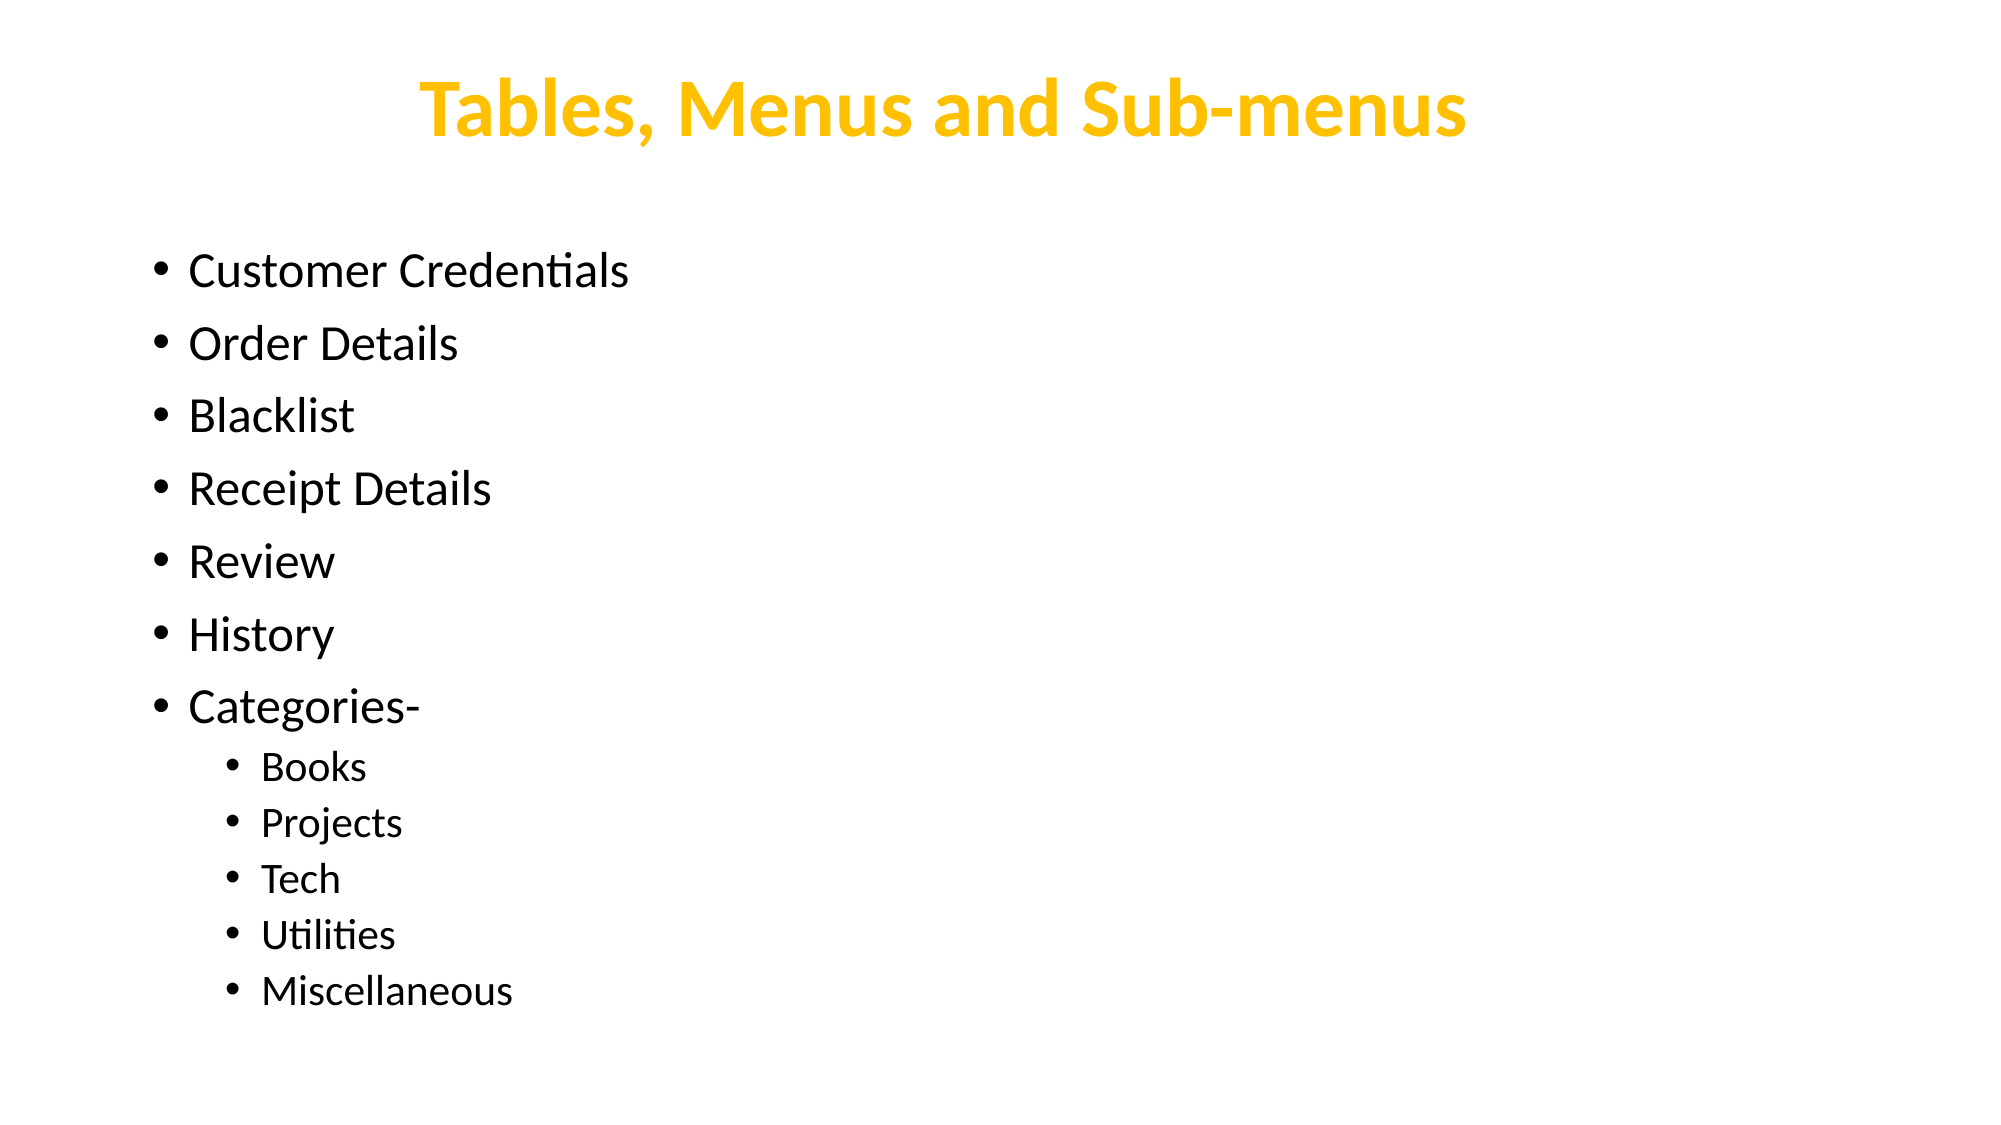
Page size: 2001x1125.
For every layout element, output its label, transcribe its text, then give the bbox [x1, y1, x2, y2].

text_box Tables, Menus and Sub-menus [404, 45, 1484, 161]
list Customer Credentials Order Details Blacklist Receipt Details Review History Categories- Books Projects Tech Utilities Miscellaneous [137, 139, 1863, 1027]
